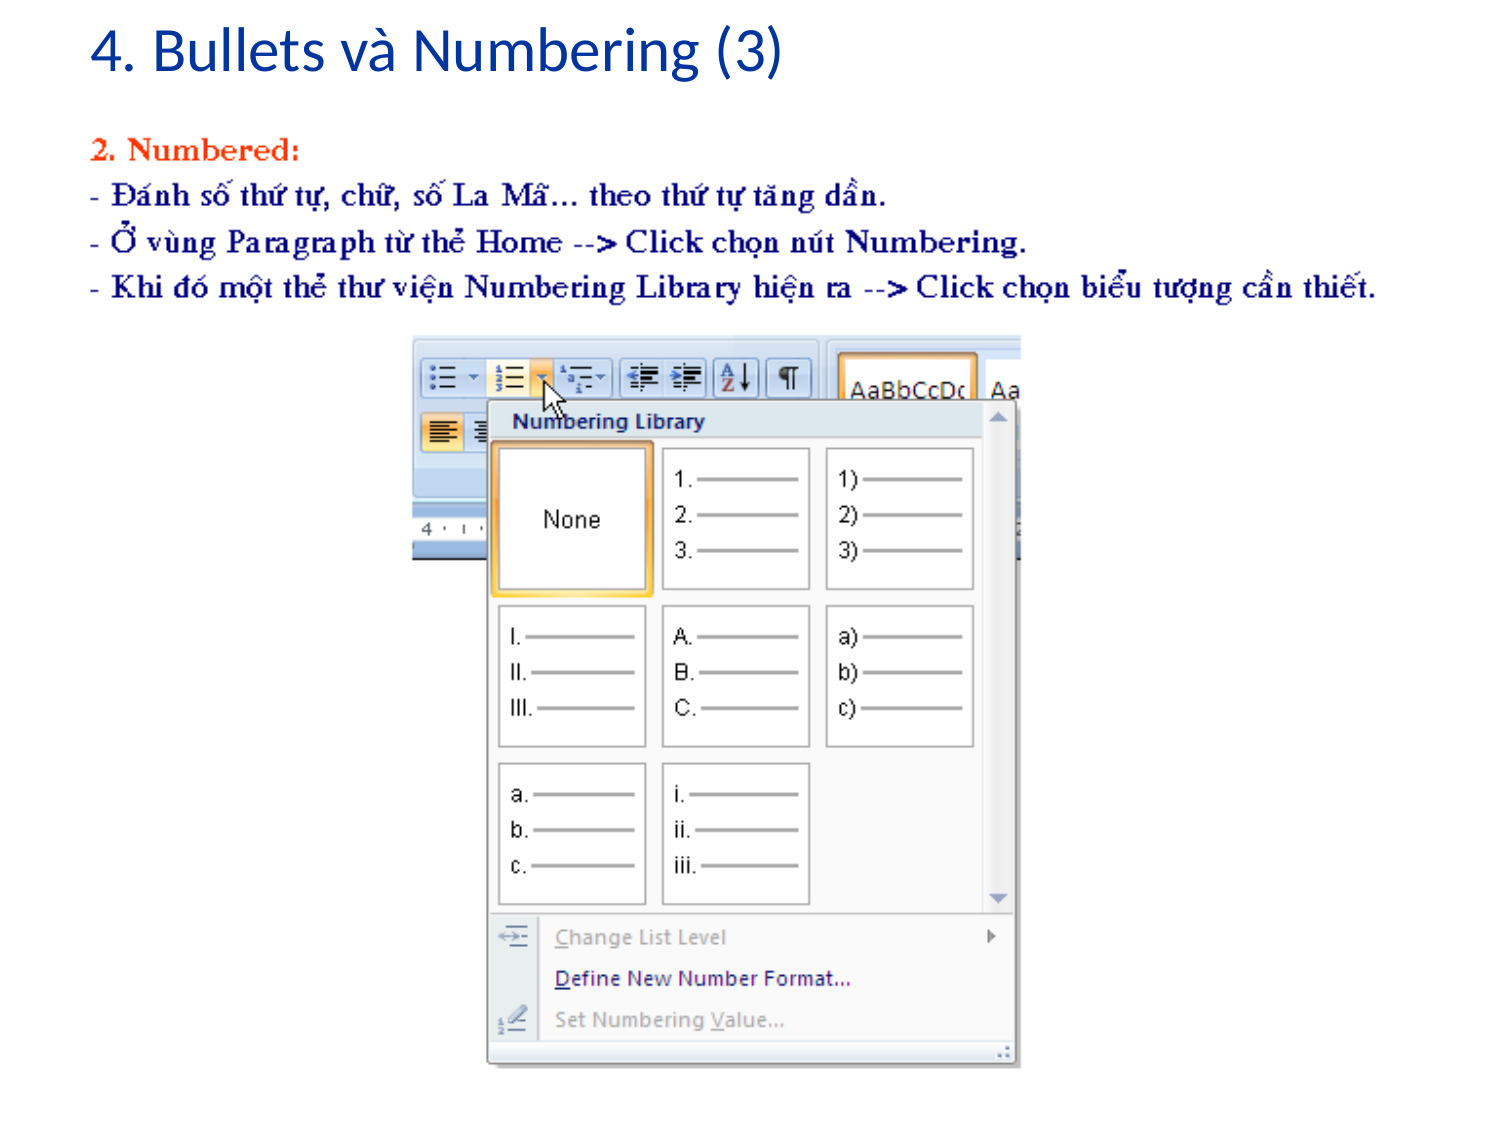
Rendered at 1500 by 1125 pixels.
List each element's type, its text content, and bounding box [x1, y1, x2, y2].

title 4. Bullets và Numbering (3) [75, 0, 1425, 168]
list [87, 130, 1388, 1080]
